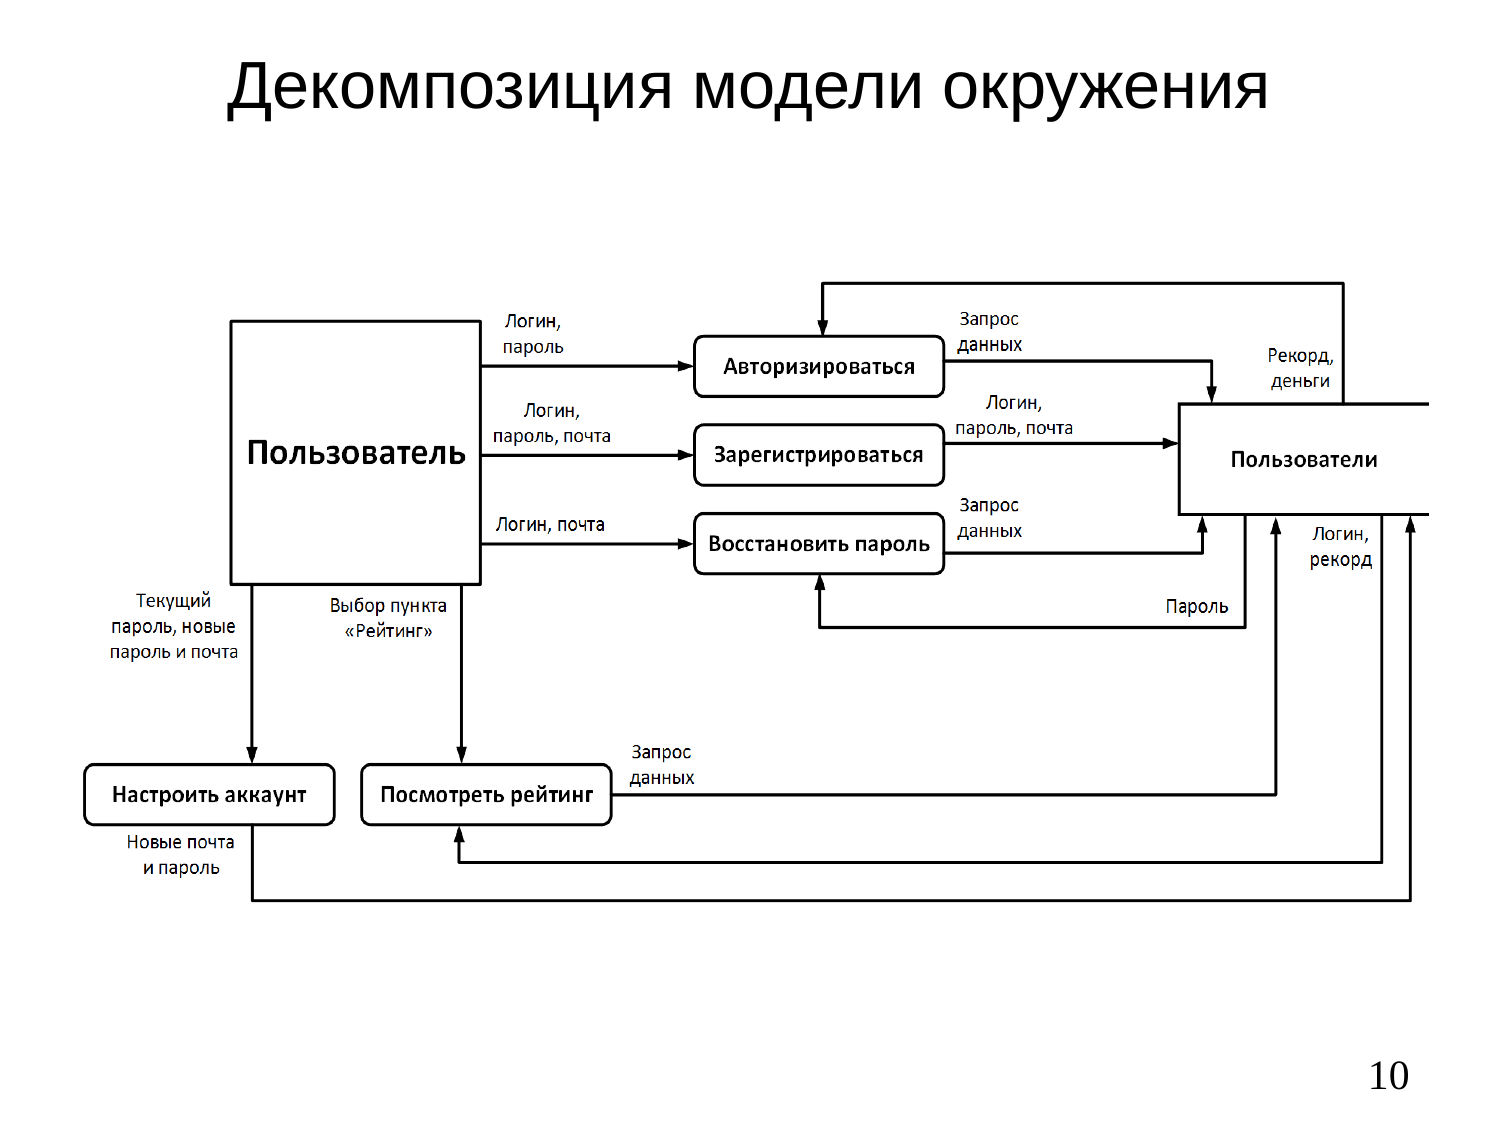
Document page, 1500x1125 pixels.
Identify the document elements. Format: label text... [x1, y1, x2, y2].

title Декомпозиция модели окружения [75, 1, 1425, 176]
slide_number 10 [1074, 1042, 1425, 1103]
picture [81, 280, 1430, 903]
